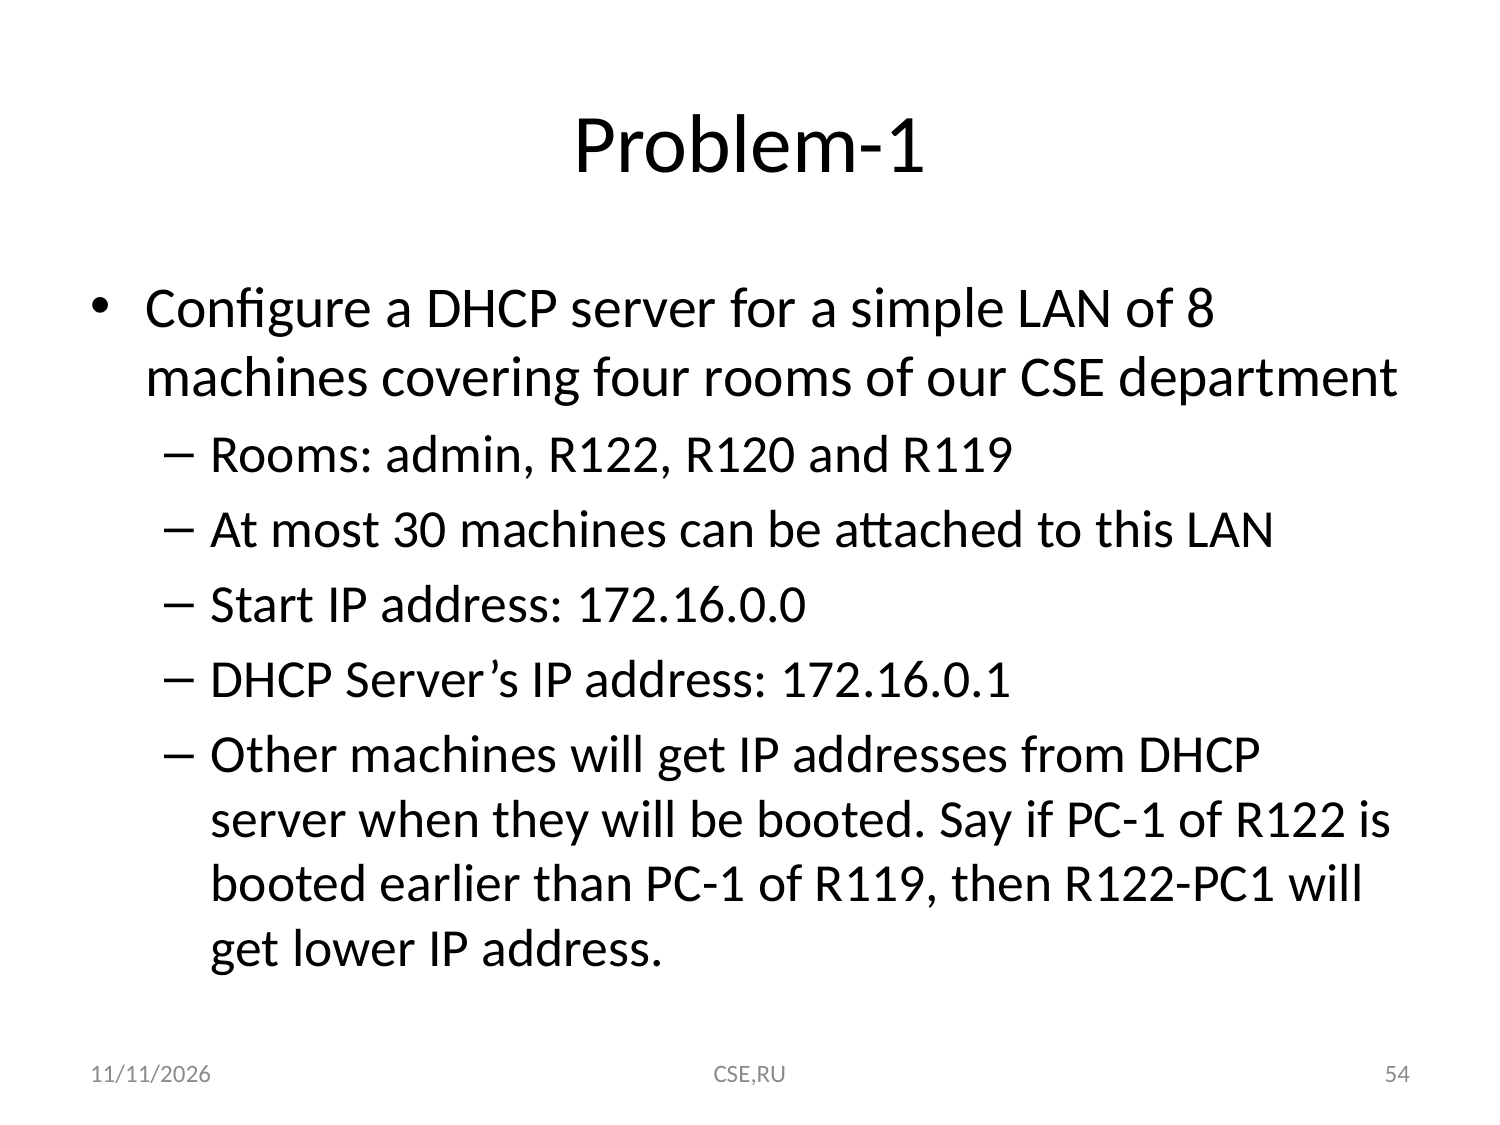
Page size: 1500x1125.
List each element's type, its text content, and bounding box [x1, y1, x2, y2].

list Configure a DHCP server for a simple LAN of 8 machines covering four rooms of our CSE department Rooms: admin, R122, R120 and R119 At most 30 machines can be attached to this LAN Start IP address: 172.16.0.0 DHCP Server’s IP address: 172.16.0.1 Other machines will get IP addresses from DHCP server when they will be booted. Say if PC-1 of R122 is booted earlier than PC-1 of R119, then R122-PC1 will get lower IP address. [75, 262, 1425, 1005]
title Problem-1 [75, 45, 1425, 233]
slide_number 54 [1074, 1042, 1425, 1103]
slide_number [75, 1042, 425, 1103]
footer CSE,RU [512, 1042, 988, 1103]
